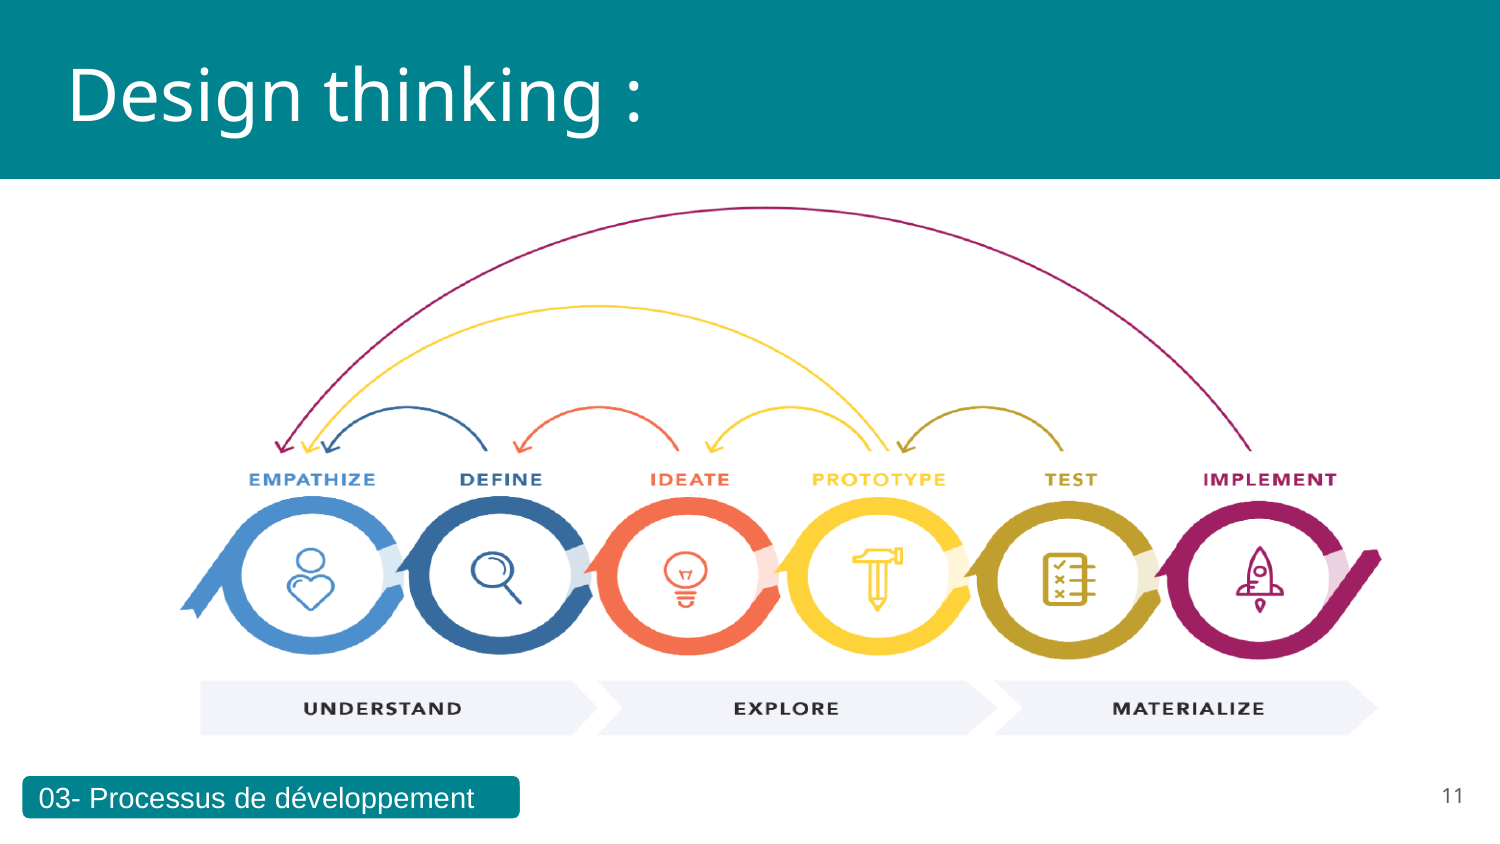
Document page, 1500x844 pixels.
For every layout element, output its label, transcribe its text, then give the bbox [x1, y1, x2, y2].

picture [168, 183, 1391, 743]
slide_number ‹#› [1389, 764, 1480, 830]
text_box 03- Processus de développement [21, 775, 521, 820]
title Design thinking : [50, 30, 1481, 152]
